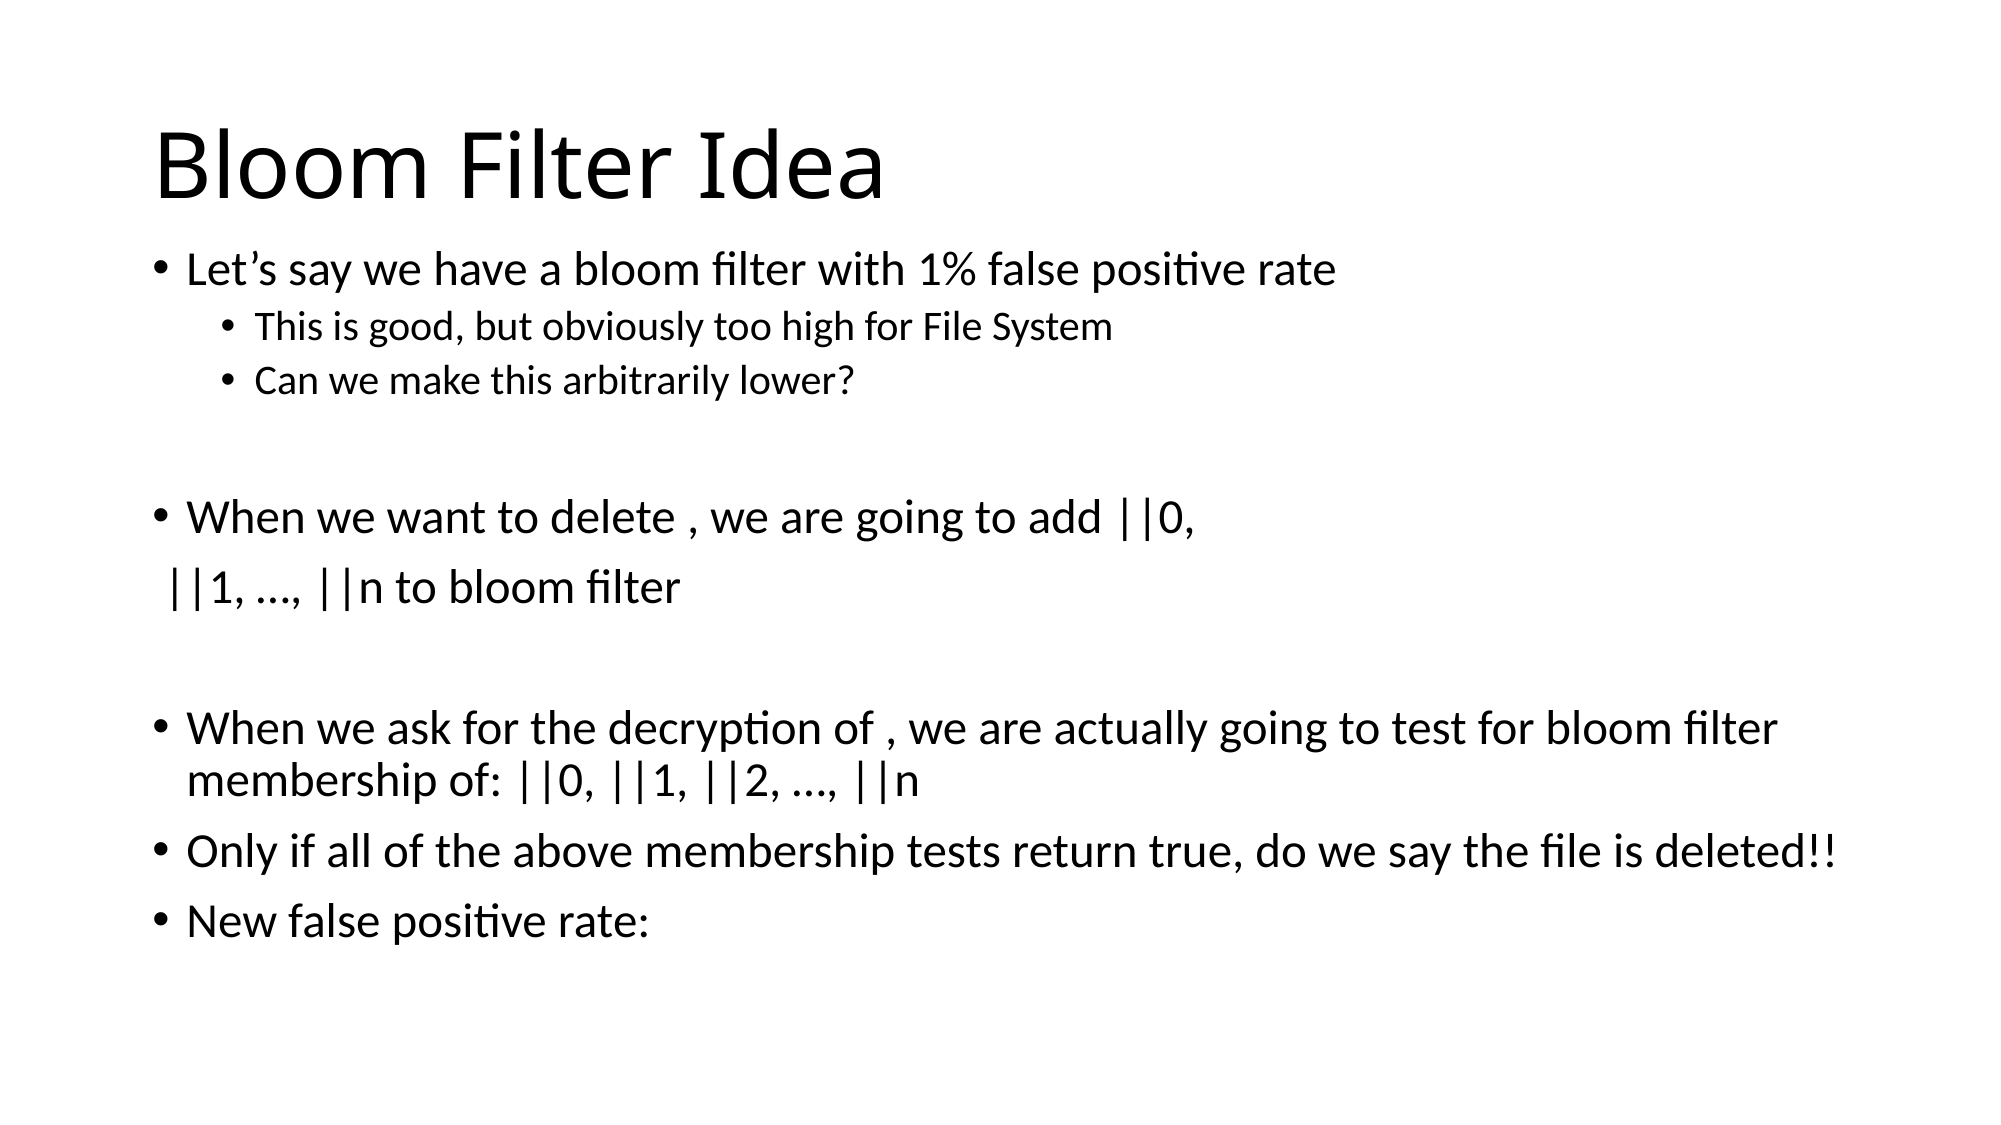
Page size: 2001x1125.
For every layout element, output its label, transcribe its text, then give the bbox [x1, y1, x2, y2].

title Bloom Filter Idea [137, 59, 1863, 278]
